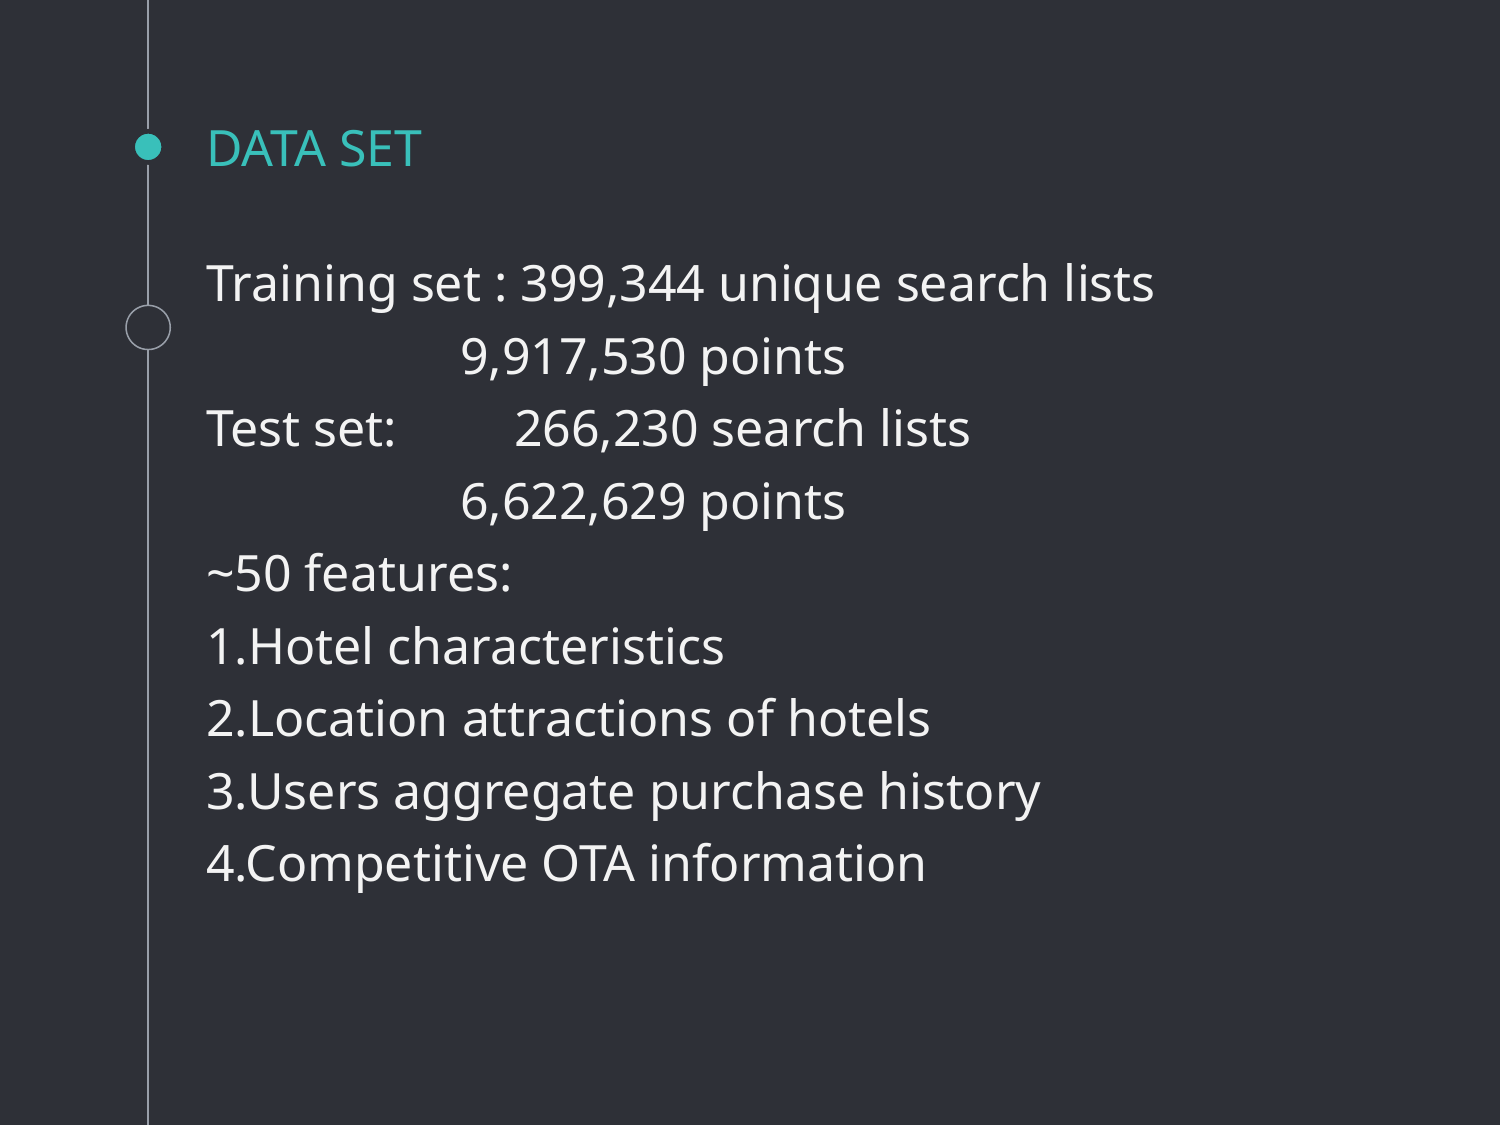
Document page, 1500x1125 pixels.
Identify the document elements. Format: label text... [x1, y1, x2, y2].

list Training set : 399,344 unique search lists 9,917,530 points Test set: 266,230 search lists 6,622,629 points ~50 features: 1.Hotel characteristics 2.Location attractions of hotels 3.Users aggregate purchase history 4.Competitive OTA information [191, 236, 1471, 1052]
title DATA SET [191, 115, 1317, 192]
